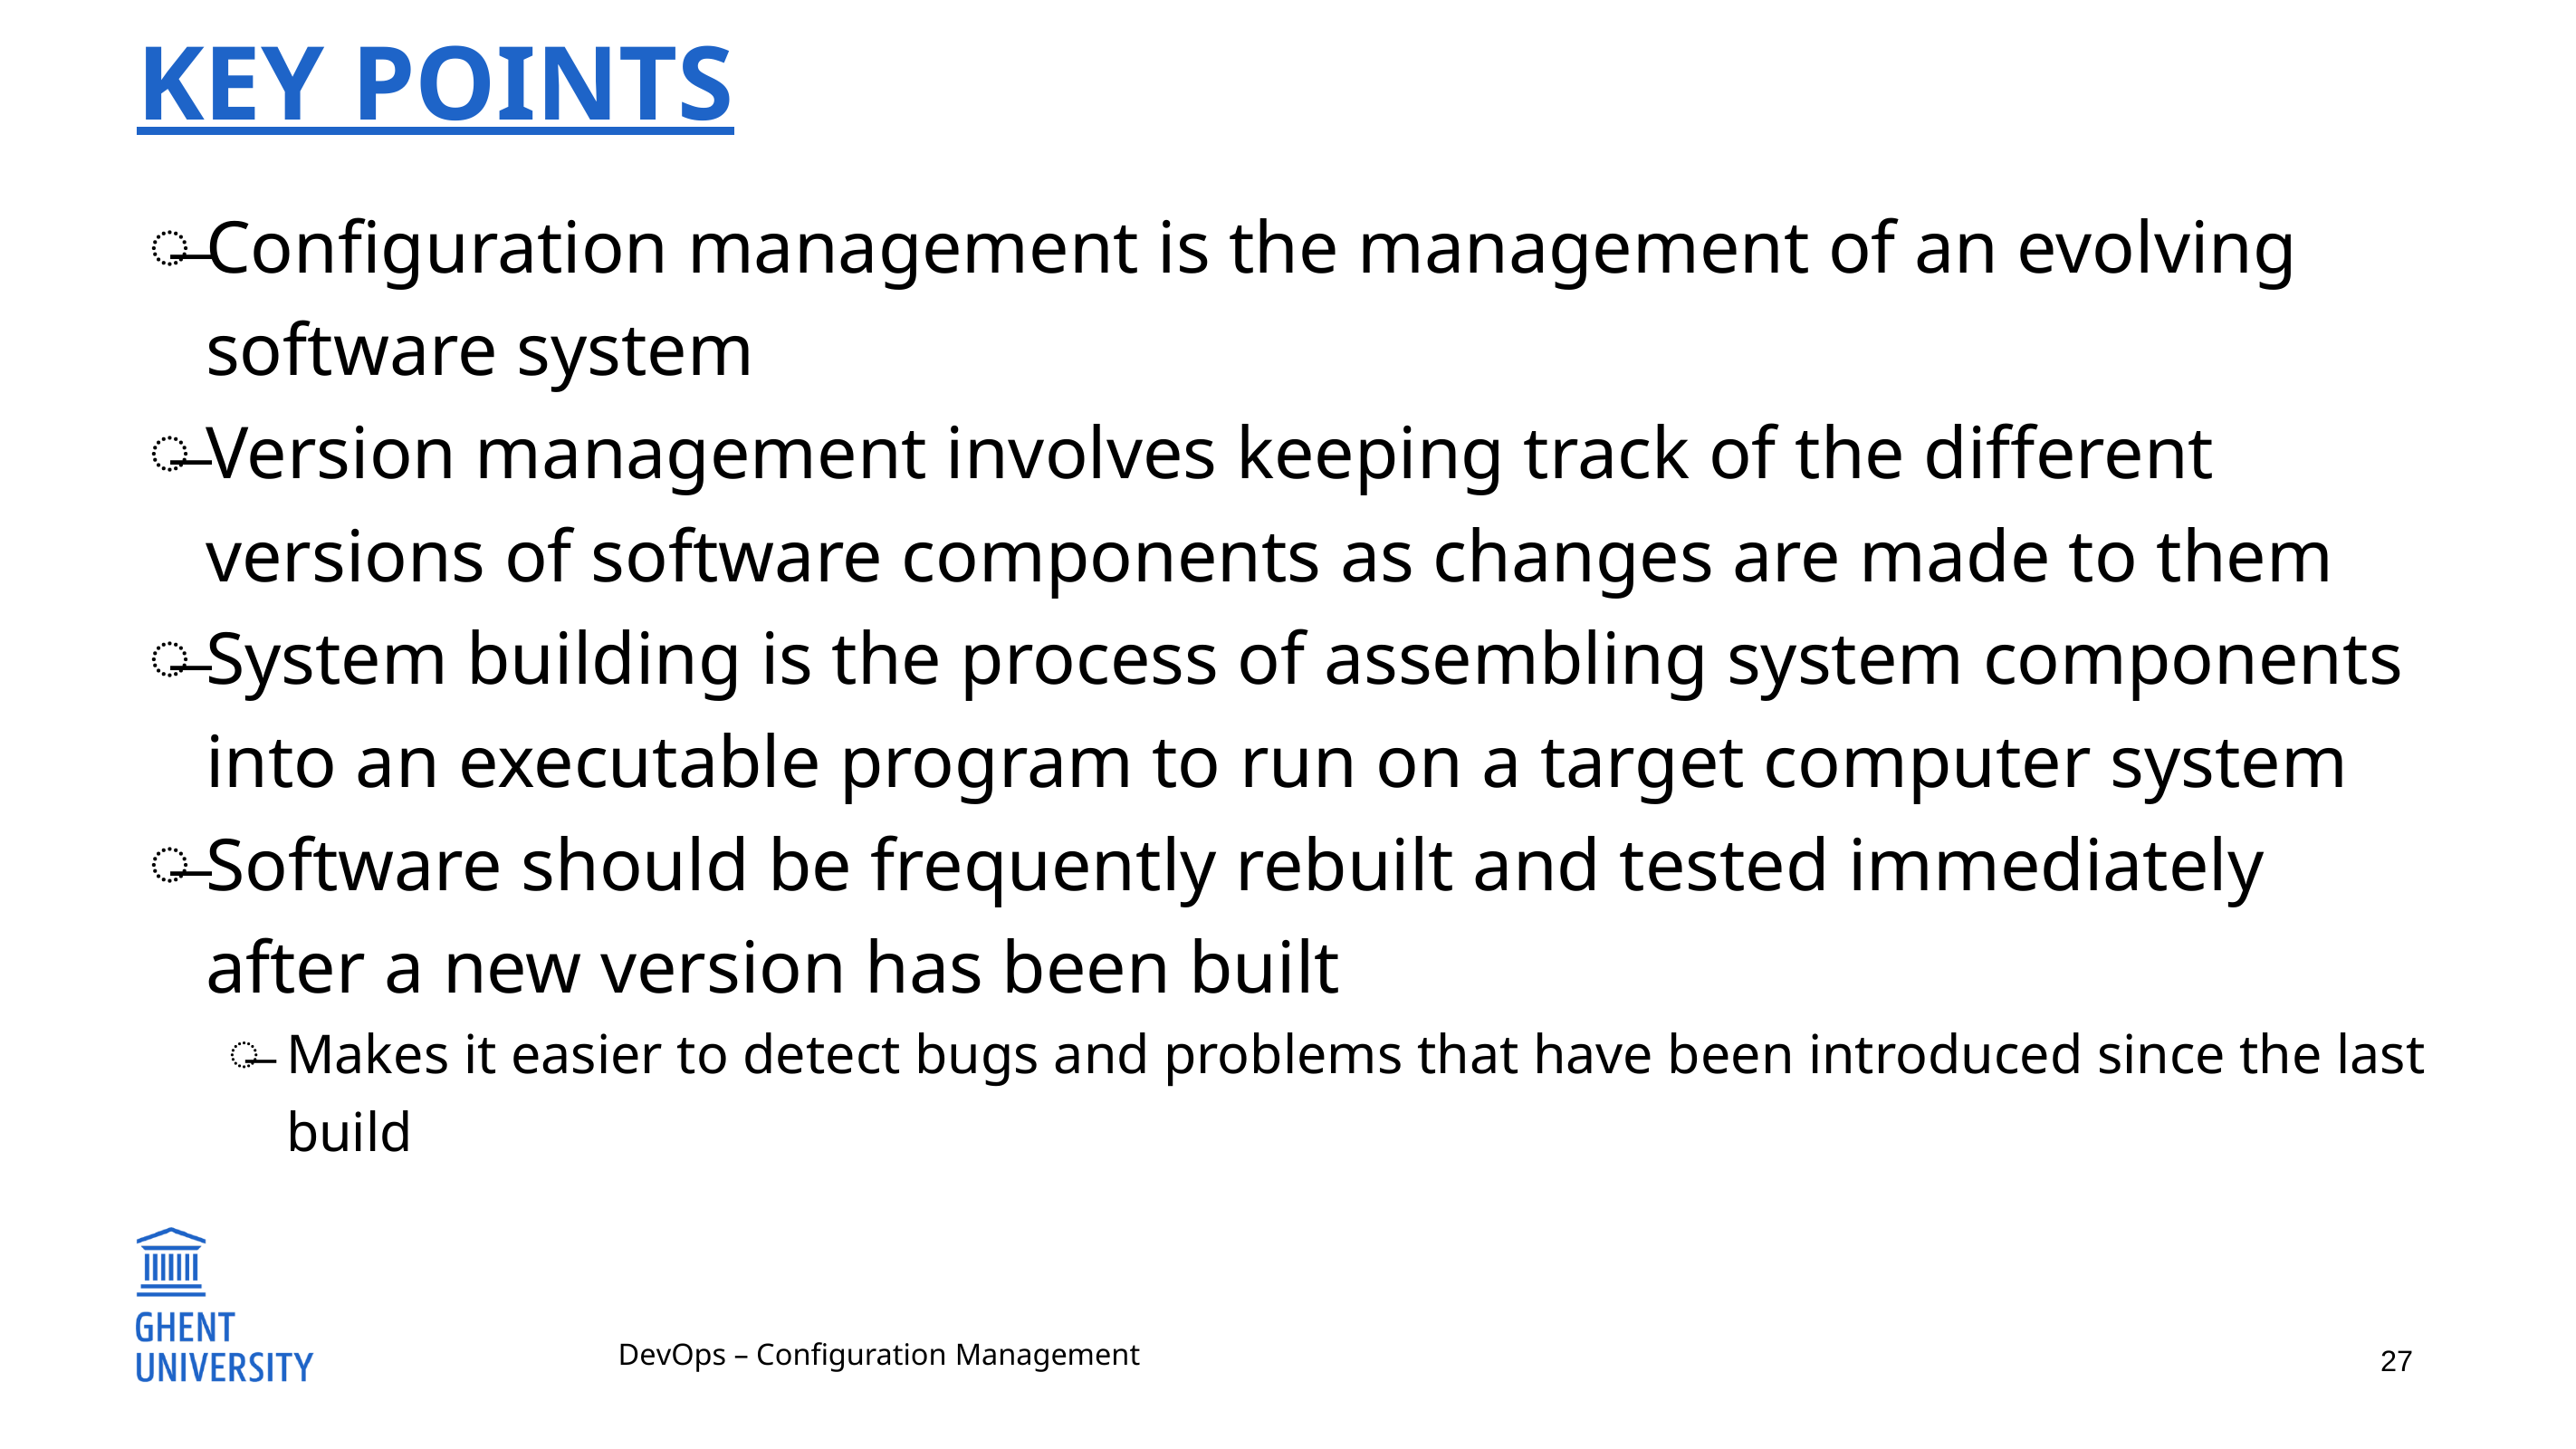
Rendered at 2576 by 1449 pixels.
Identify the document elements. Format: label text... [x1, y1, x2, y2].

title Key points [123, 20, 2456, 149]
picture [68, 1175, 411, 1449]
list Configuration management is the management of an evolving software system Version management involves keeping track of the different versions of software components as changes are made to them System building is the process of assembling system components into an executable program to run on a target computer system Software should be frequently rebuilt and tested immediately after a new version has been built Makes it easier to detect bugs and problems that have been introduced since the last build [124, 177, 2456, 1173]
